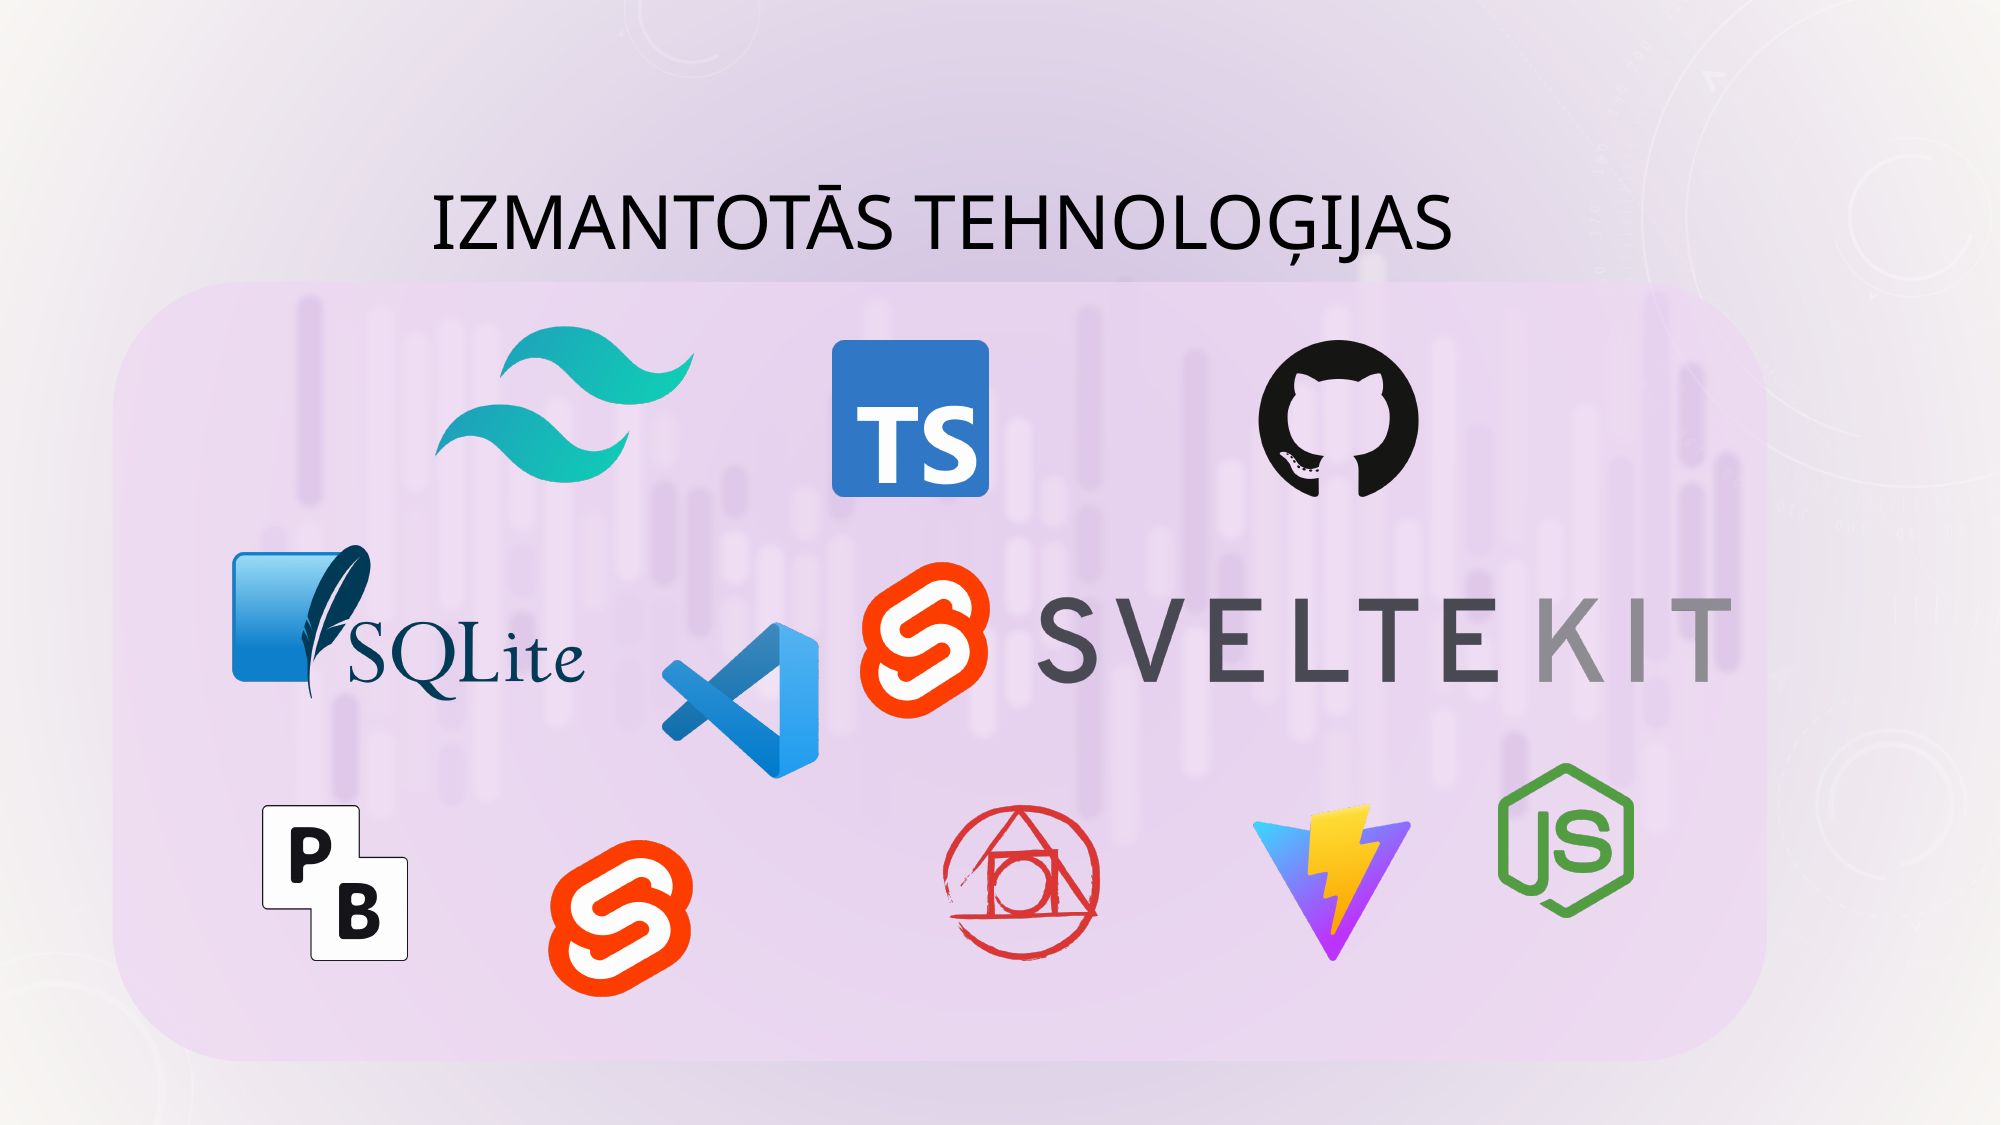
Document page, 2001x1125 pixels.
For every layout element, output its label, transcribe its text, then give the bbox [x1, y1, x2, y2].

title Izmantotās tehnoloģijas [112, 99, 1775, 339]
text_box [111, 339, 1769, 1063]
picture [0, 0, 2001, 1125]
